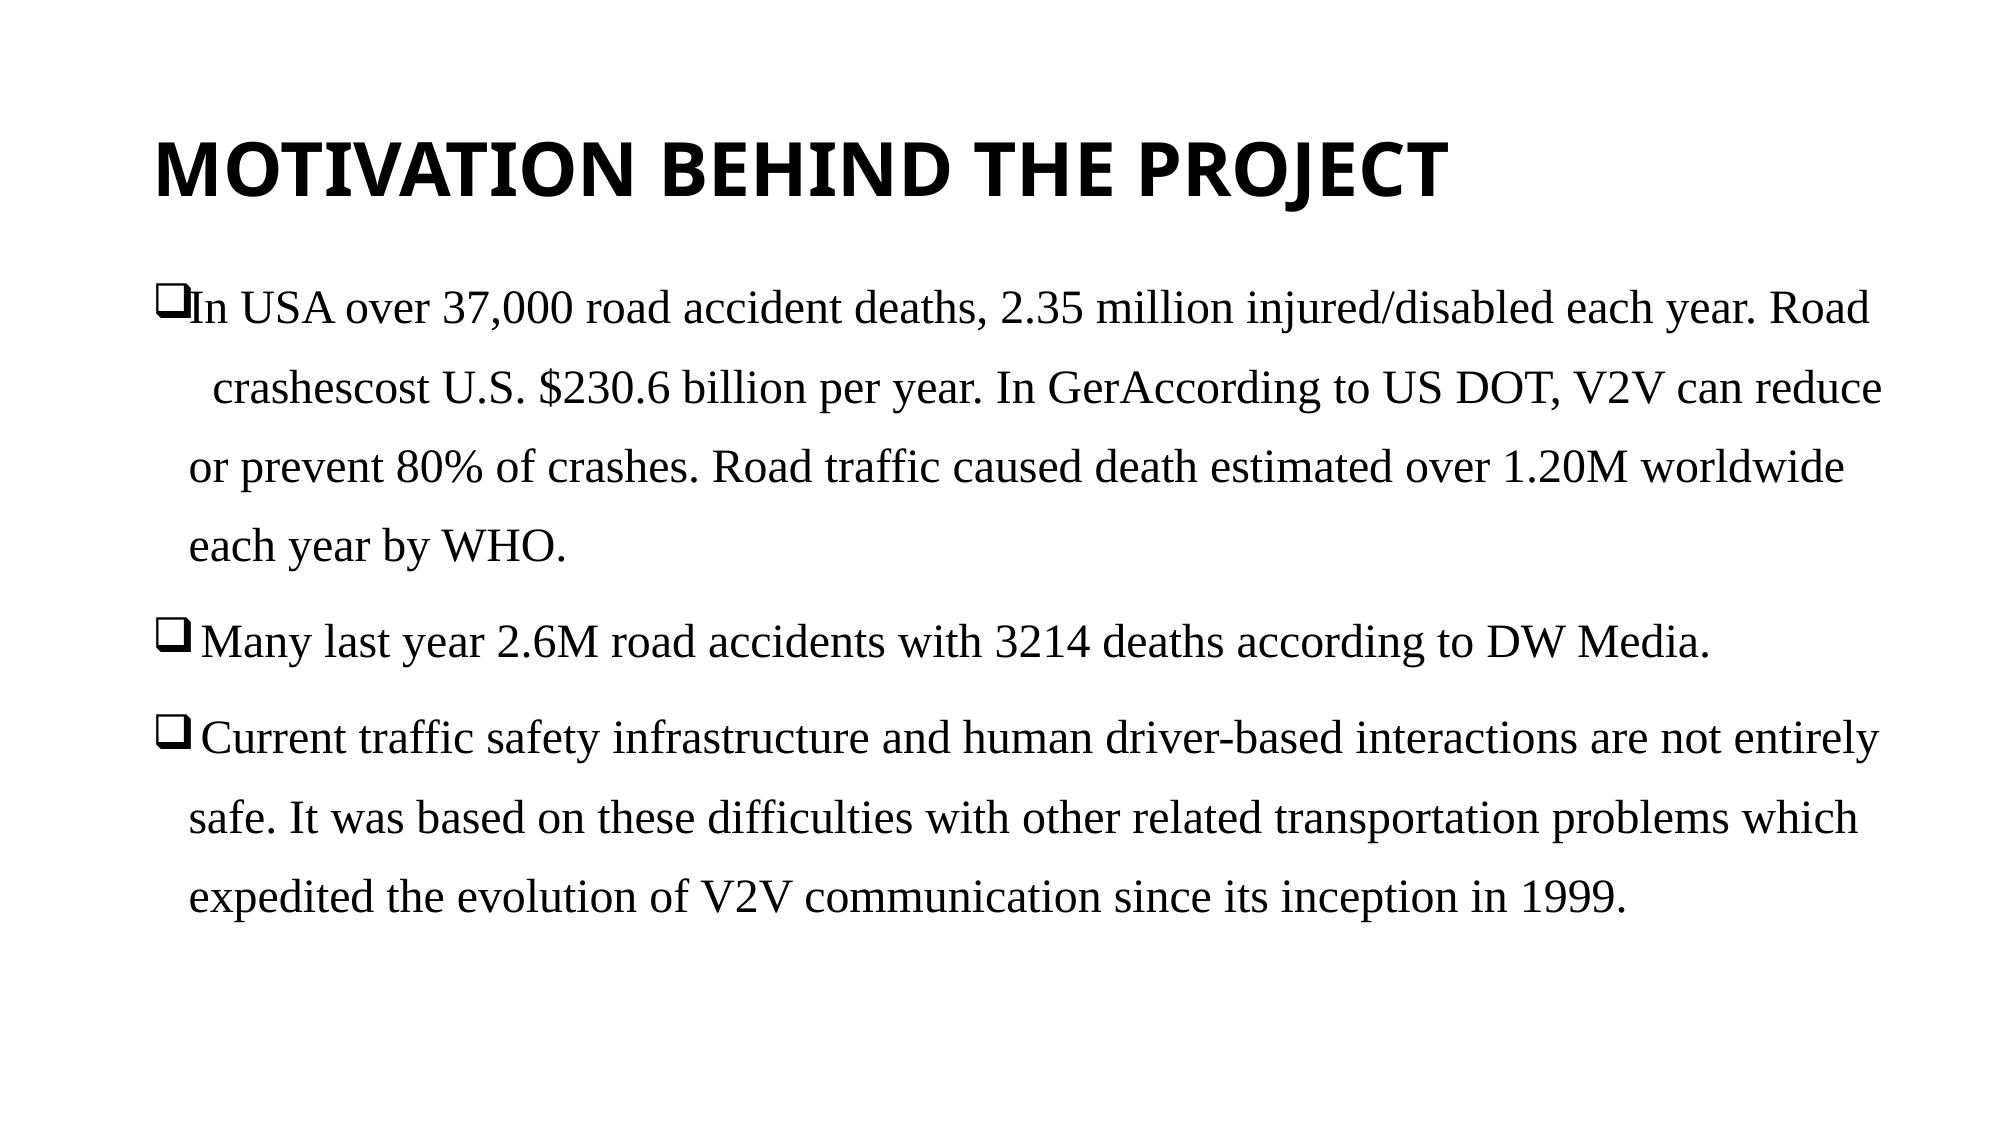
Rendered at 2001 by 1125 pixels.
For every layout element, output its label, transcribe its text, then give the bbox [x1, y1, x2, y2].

list In USA over 37,000 road accident deaths, 2.35 million injured/disabled each year. Road crashescost U.S. $230.6 billion per year. In GerAccording to US DOT, V2V can reduce or prevent 80% of crashes. Road traffic caused death estimated over 1.20M worldwide each year by WHO. Many last year 2.6M road accidents with 3214 deaths according to DW Media. Current traffic safety infrastructure and human driver-based interactions are not entirely safe. It was based on these difficulties with other related transportation problems which expedited the evolution of V2V communication since its inception in 1999. [137, 247, 1915, 1014]
title MOTIVATION BEHIND THE PROJECT [137, 59, 1863, 247]
